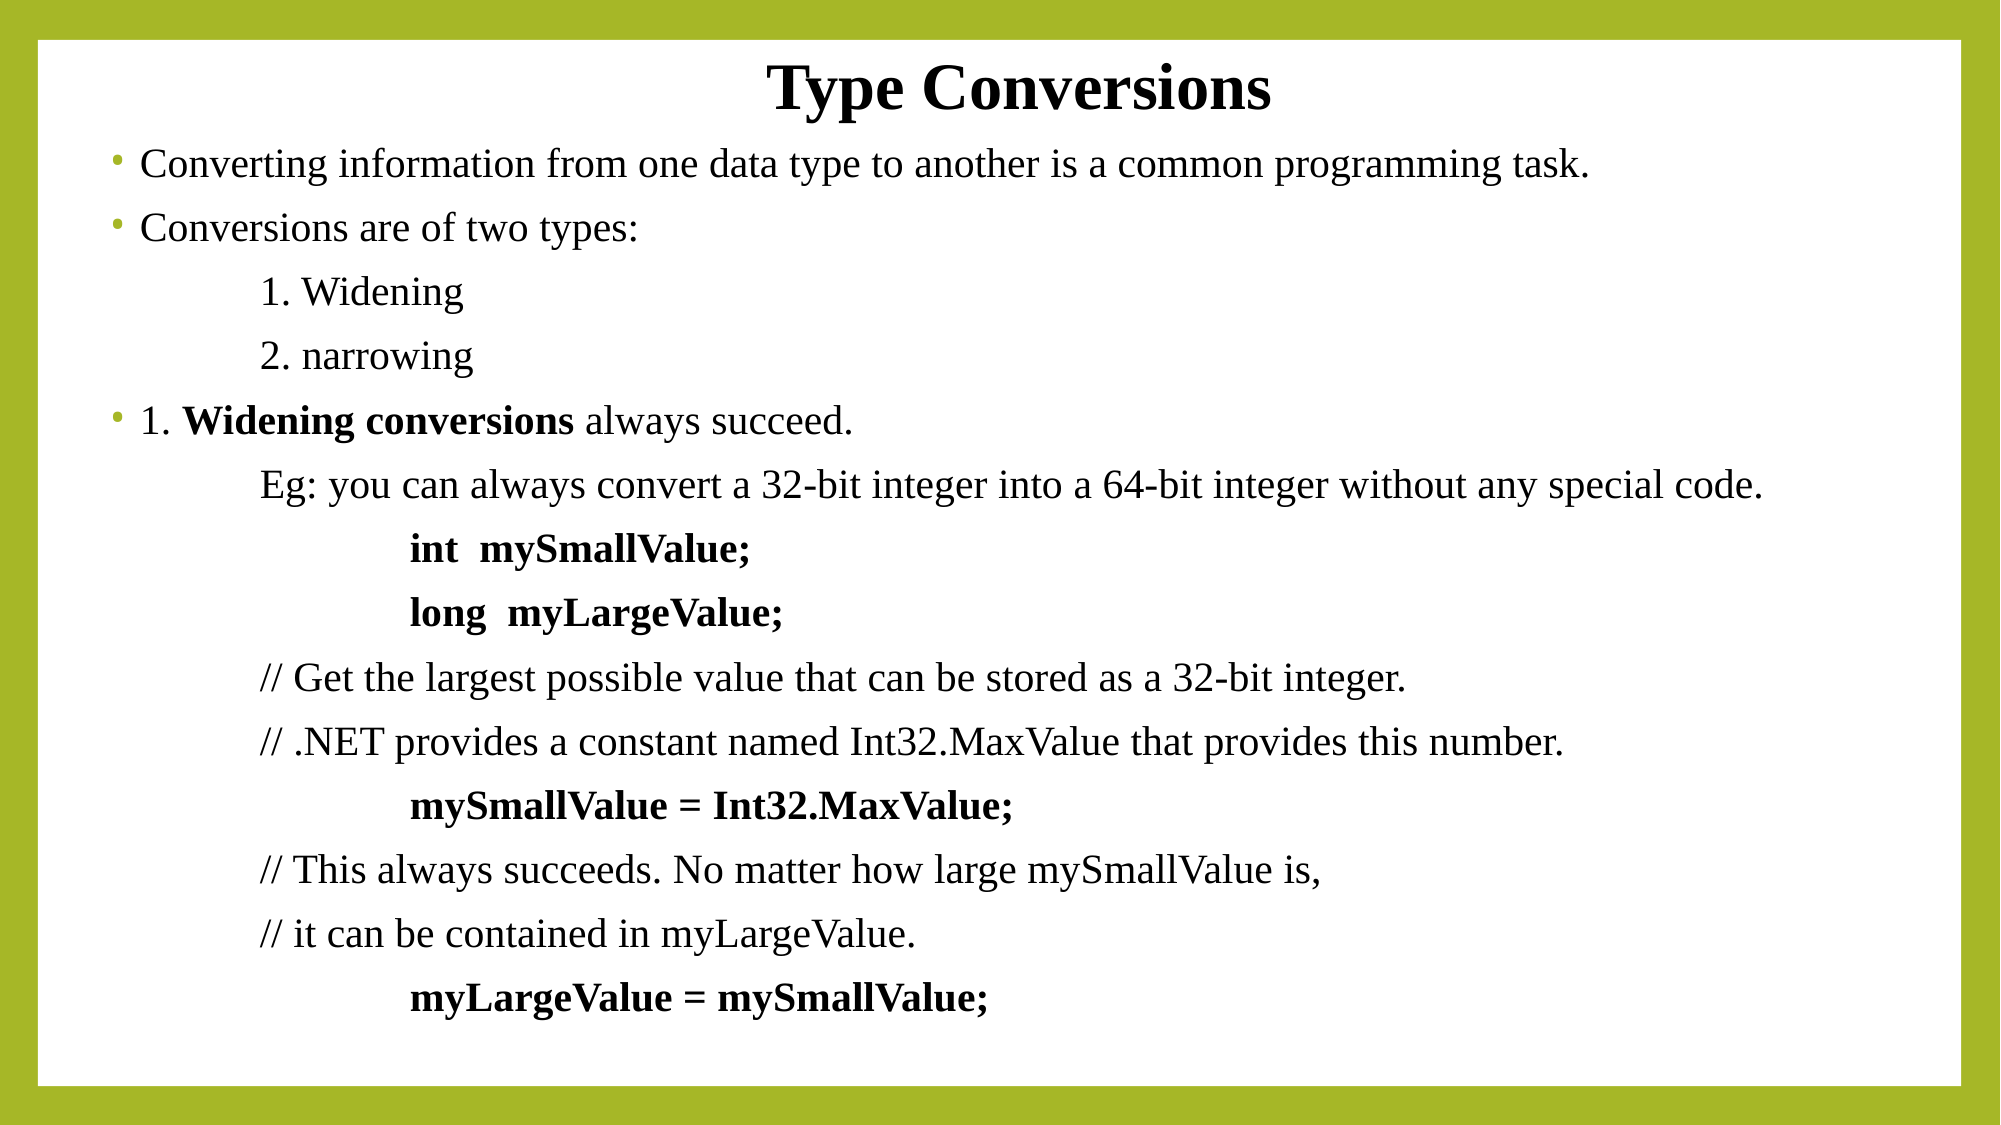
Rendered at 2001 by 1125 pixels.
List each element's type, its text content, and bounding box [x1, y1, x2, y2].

list Type Conversions Converting information from one data type to another is a common programming task. Conversions are of two types: 1. Widening 2. narrowing 1. Widening conversions always succeed. Eg: you can always convert a 32-bit integer into a 64-bit integer without any special code. int mySmallValue; long myLargeValue; // Get the largest possible value that can be stored as a 32-bit integer. // .NET provides a constant named Int32.MaxValue that provides this number. mySmallValue = Int32.MaxValue; // This always succeeds. No matter how large mySmallValue is, // it can be contained in myLargeValue. myLargeValue = mySmallValue; [87, 56, 1945, 1077]
